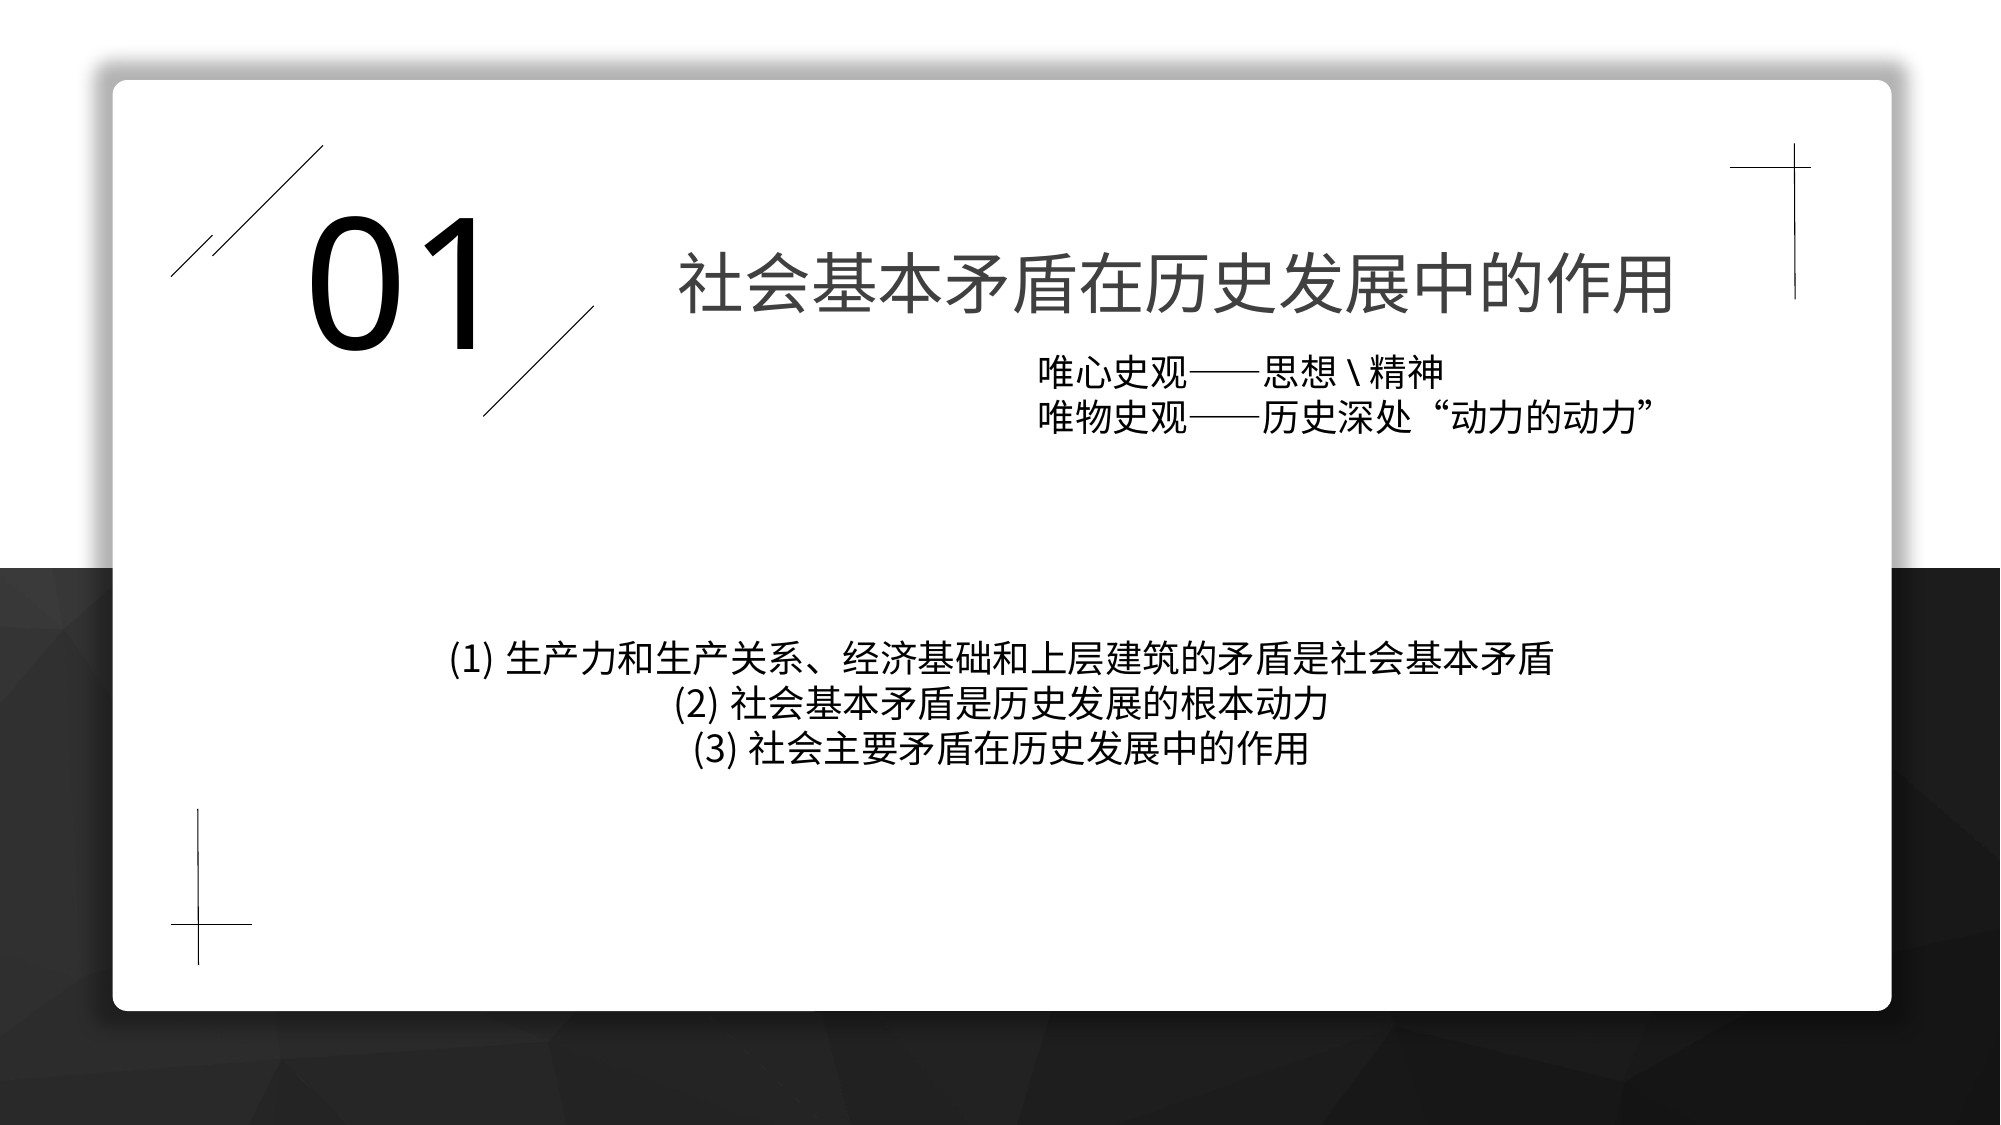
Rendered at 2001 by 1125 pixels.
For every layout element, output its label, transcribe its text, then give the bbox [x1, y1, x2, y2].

text_box 唯心史观——思想\精神 唯物史观——历史深处“动力的动力” [1022, 341, 1692, 447]
text_box 社会基本矛盾在历史发展中的作用 [663, 233, 1700, 329]
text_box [483, 305, 594, 417]
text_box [170, 235, 213, 277]
picture [0, 568, 2000, 1125]
text_box 生产力和生产关系、经济基础和上层建筑的矛盾是社会基本矛盾 社会基本矛盾是历史发展的根本动力 社会主要矛盾在历史发展中的作用 [111, 78, 1893, 568]
text_box 01 [267, 159, 550, 394]
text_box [212, 145, 323, 256]
